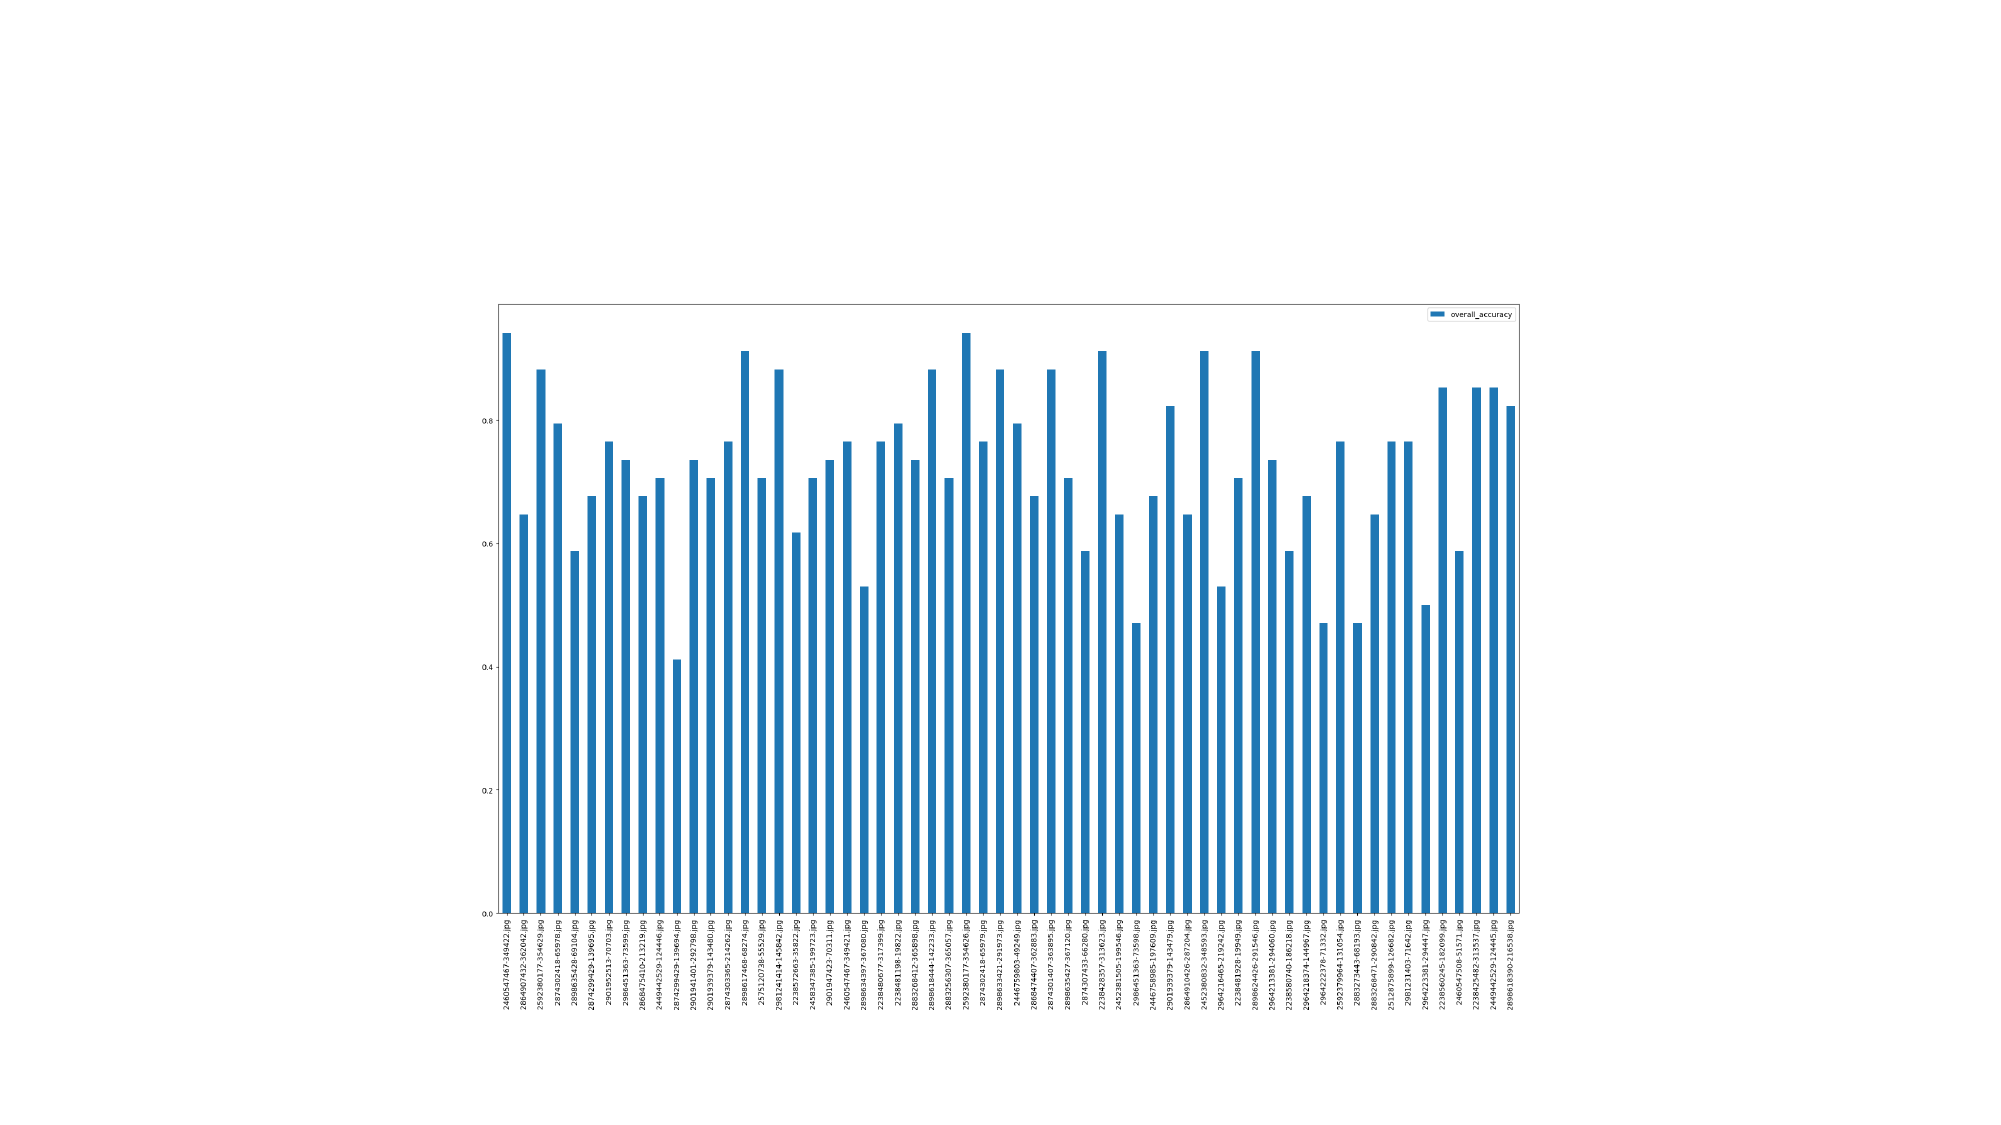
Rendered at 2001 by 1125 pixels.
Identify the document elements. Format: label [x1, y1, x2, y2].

list [476, 299, 1524, 1014]
